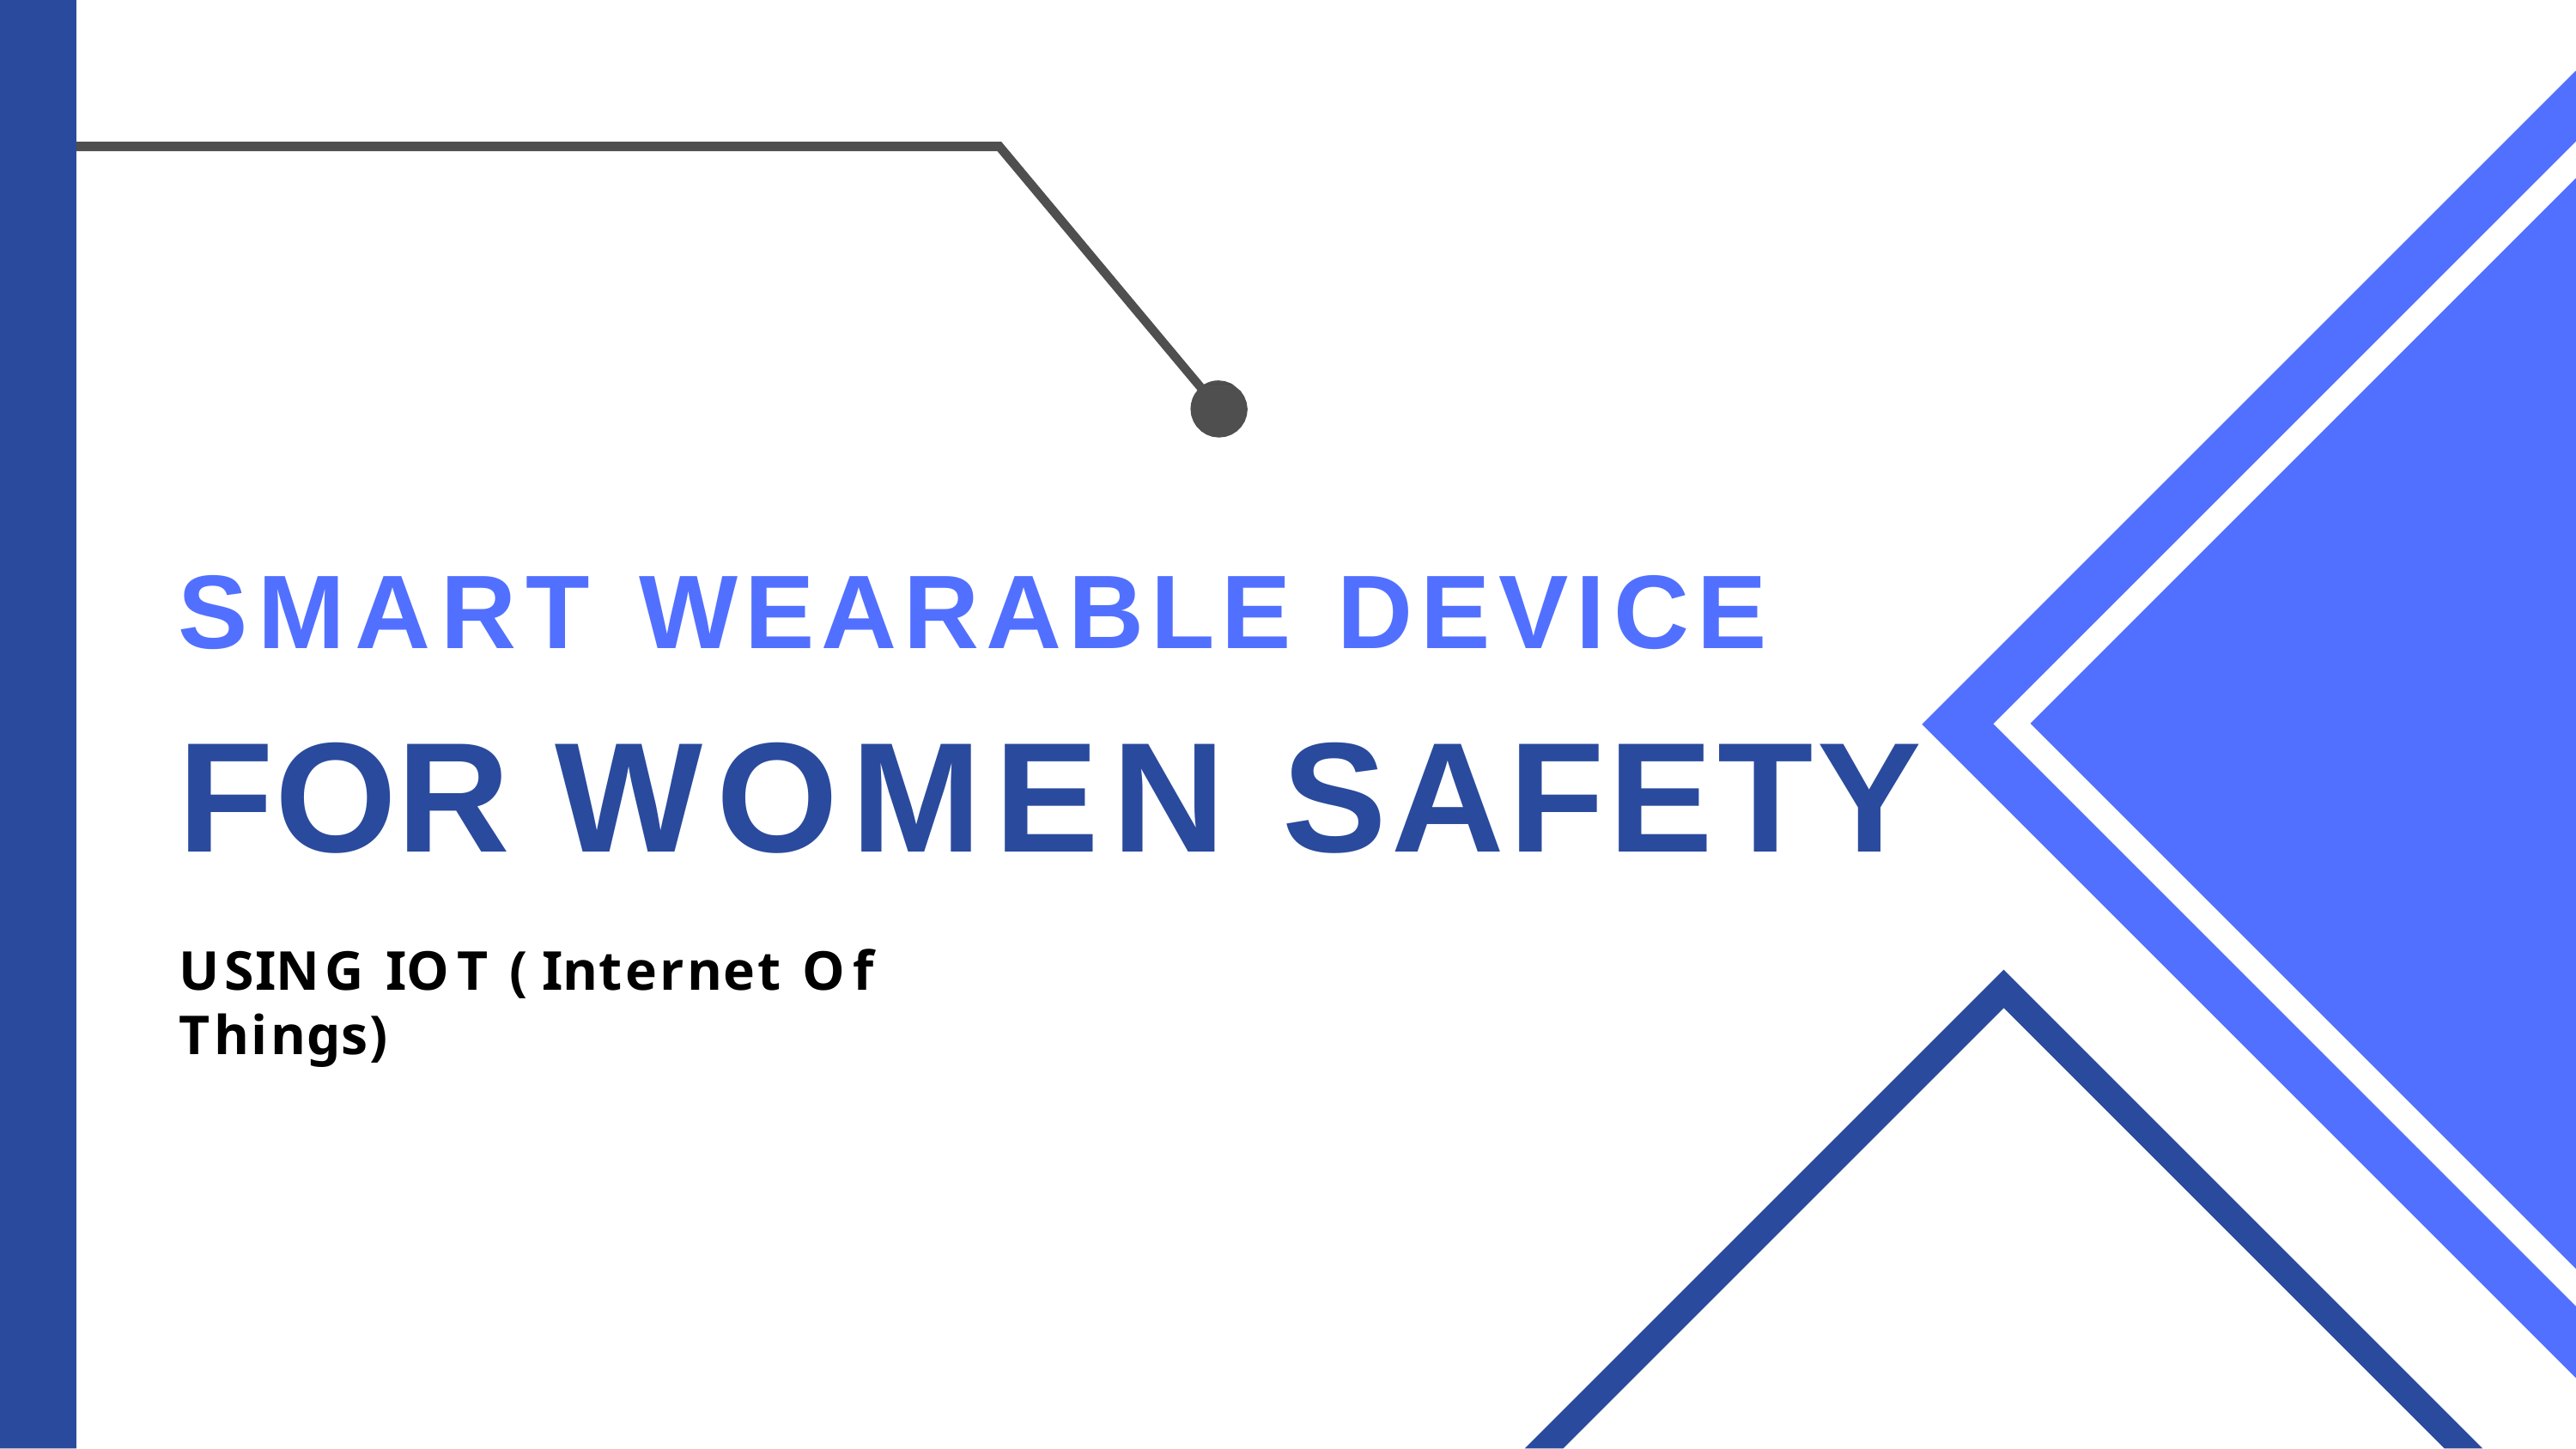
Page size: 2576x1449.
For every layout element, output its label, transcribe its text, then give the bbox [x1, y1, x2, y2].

text_box SMART WEARABLE DEVICE FOR WOMEN SAFETY [1251, 524, 1929, 883]
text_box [0, 0, 1249, 1449]
